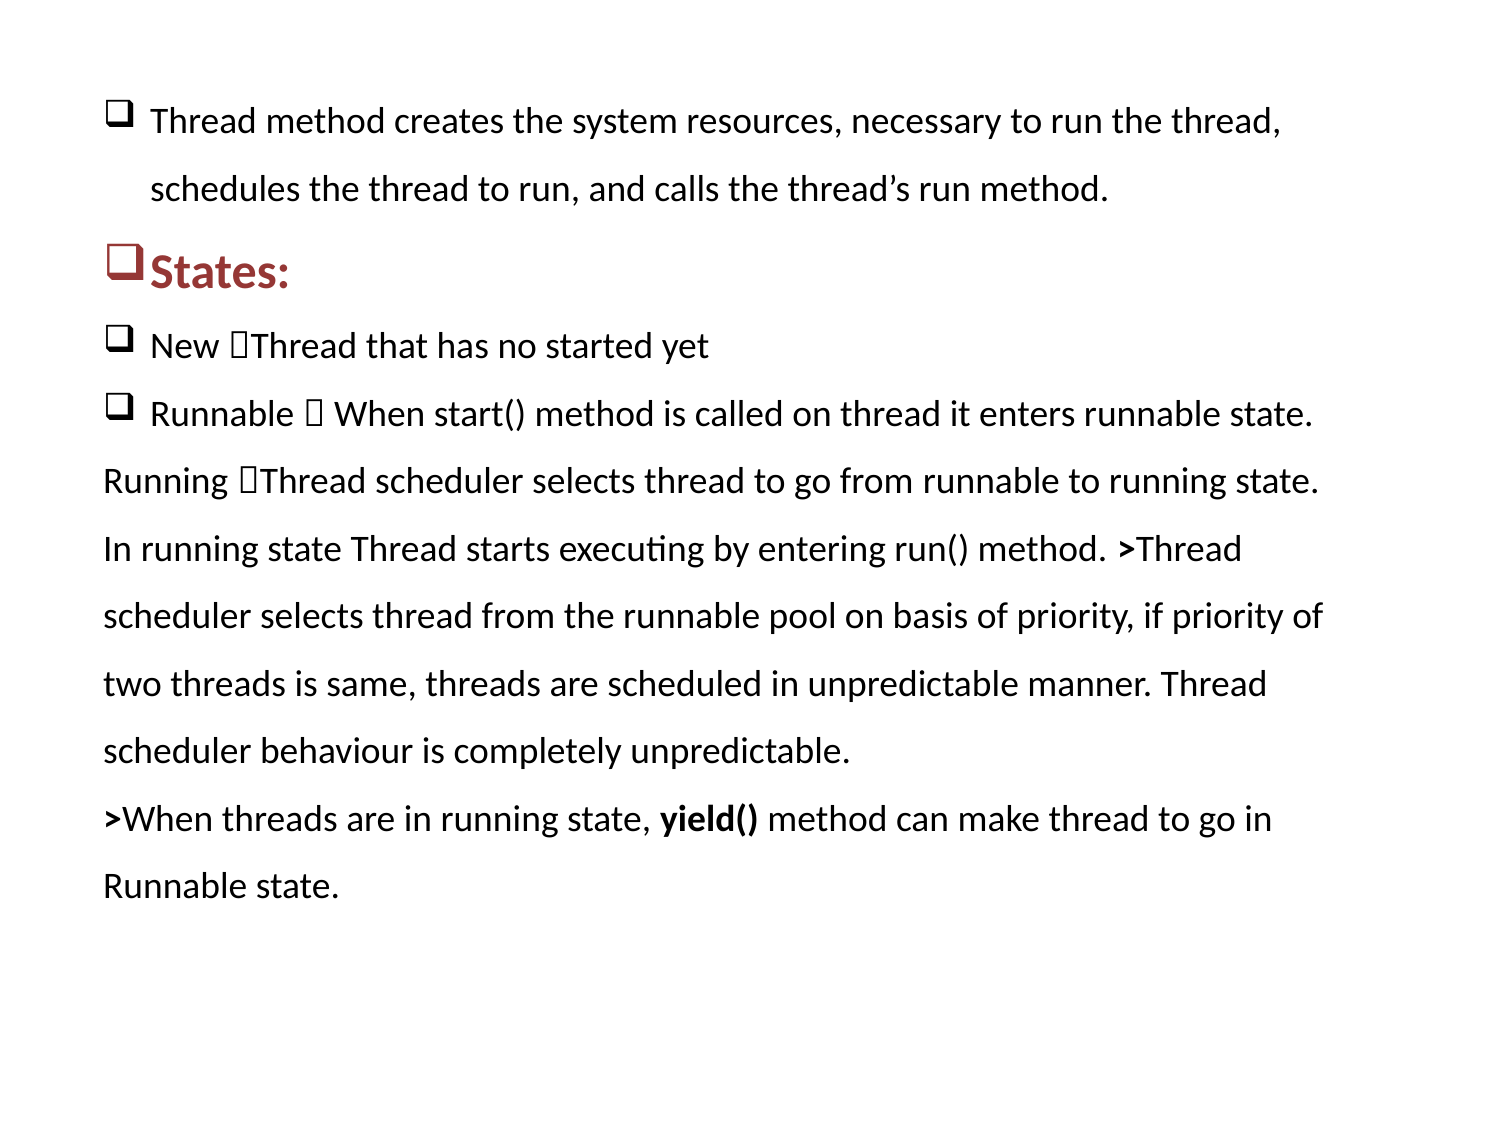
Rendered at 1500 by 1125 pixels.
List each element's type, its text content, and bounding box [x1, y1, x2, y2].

text_box Thread method creates the system resources, necessary to run the thread, schedules the thread to run, and calls the thread’s run method. States: New Thread that has no started yet Runnable  When start() method is called on thread it enters runnable state. Running Thread scheduler selects thread to go from runnable to running state. In running state Thread starts executing by entering run() method. >Thread scheduler selects thread from the runnable pool on basis of priority, if priority of two threads is same, threads are scheduled in unpredictable manner. Thread scheduler behaviour is completely unpredictable. >When threads are in running state, yield() method can make thread to go in Runnable state. [88, 66, 1353, 982]
